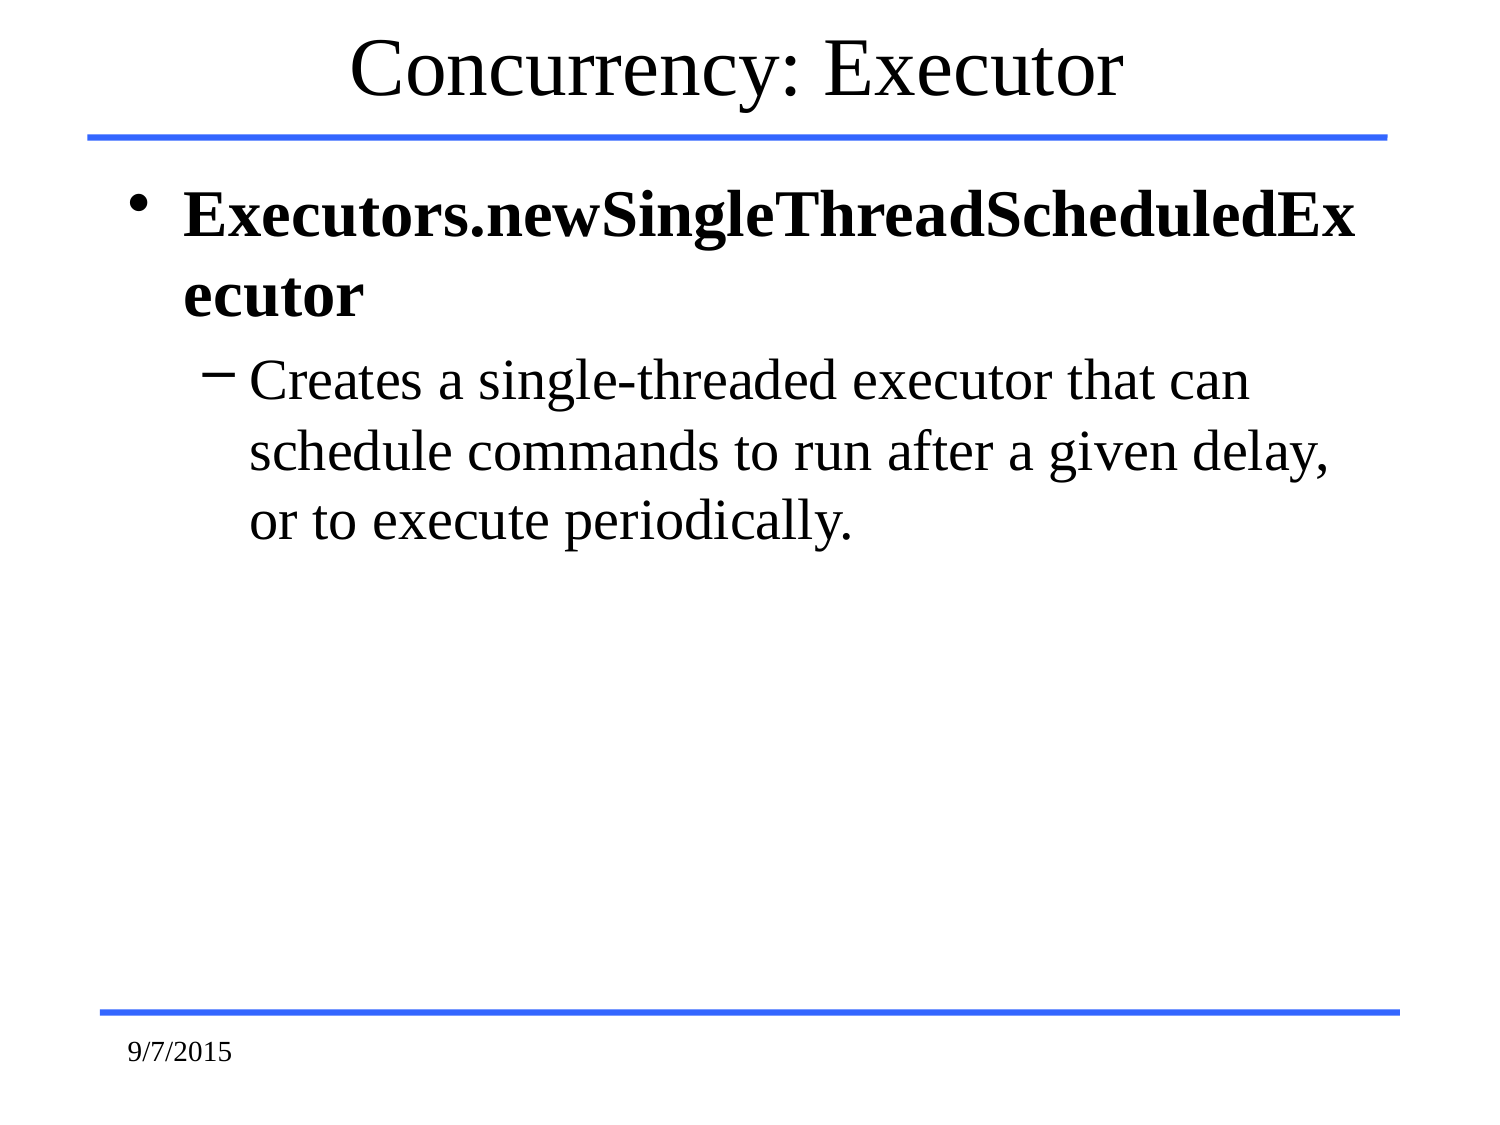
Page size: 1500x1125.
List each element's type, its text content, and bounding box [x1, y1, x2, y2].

title Concurrency: Executor [87, 0, 1388, 125]
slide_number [112, 1025, 425, 1100]
list Executors.newSingleThreadScheduledExecutor Creates a single-threaded executor that can schedule commands to run after a given delay, or to execute periodically. [112, 162, 1388, 1000]
